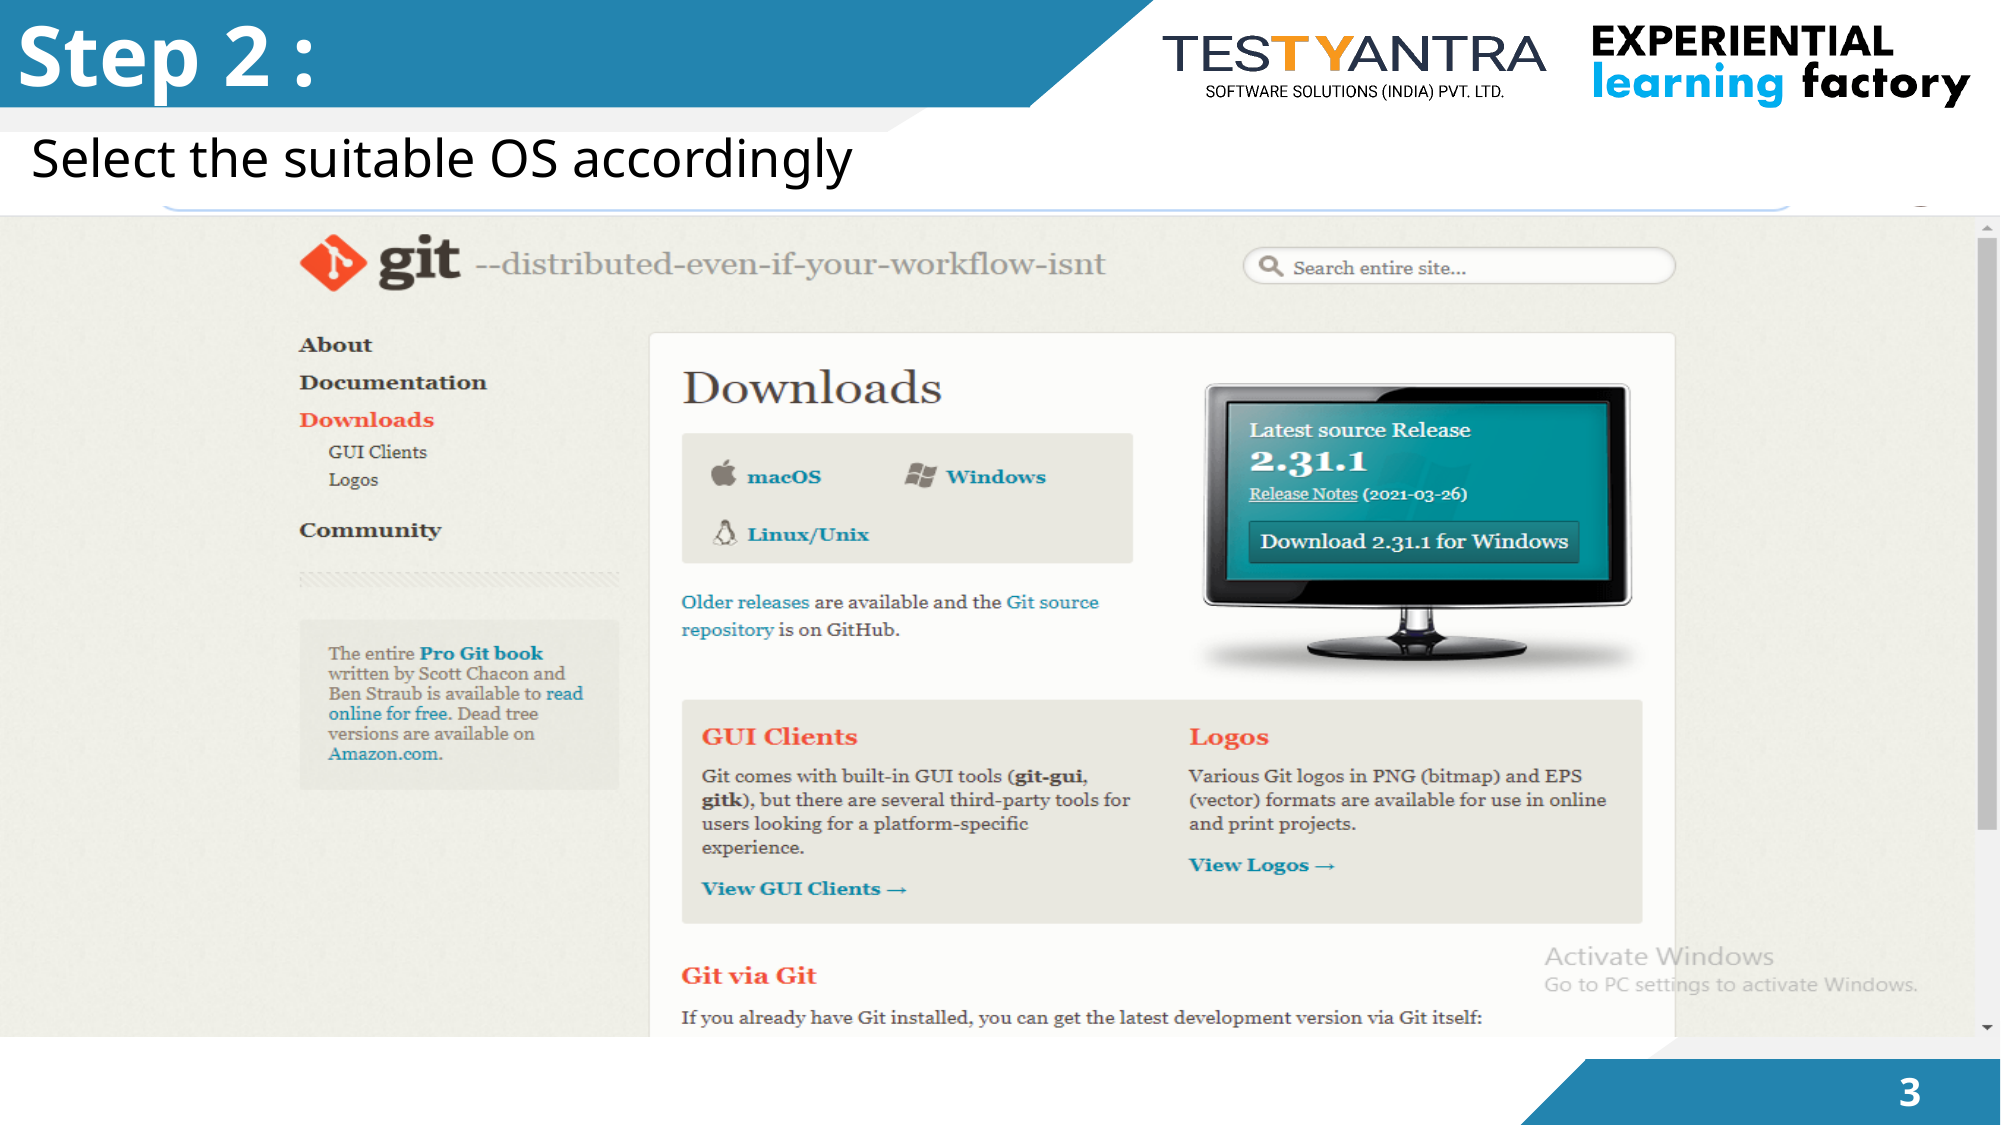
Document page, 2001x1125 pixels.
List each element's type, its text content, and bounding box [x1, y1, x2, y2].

title Step 2 : [0, 0, 1105, 117]
list Select the suitable OS accordingly [0, 117, 2000, 206]
picture [1156, 14, 1554, 115]
picture [0, 206, 2000, 1037]
slide_number ‹#› [1844, 1059, 1977, 1125]
picture [1586, 16, 1977, 113]
